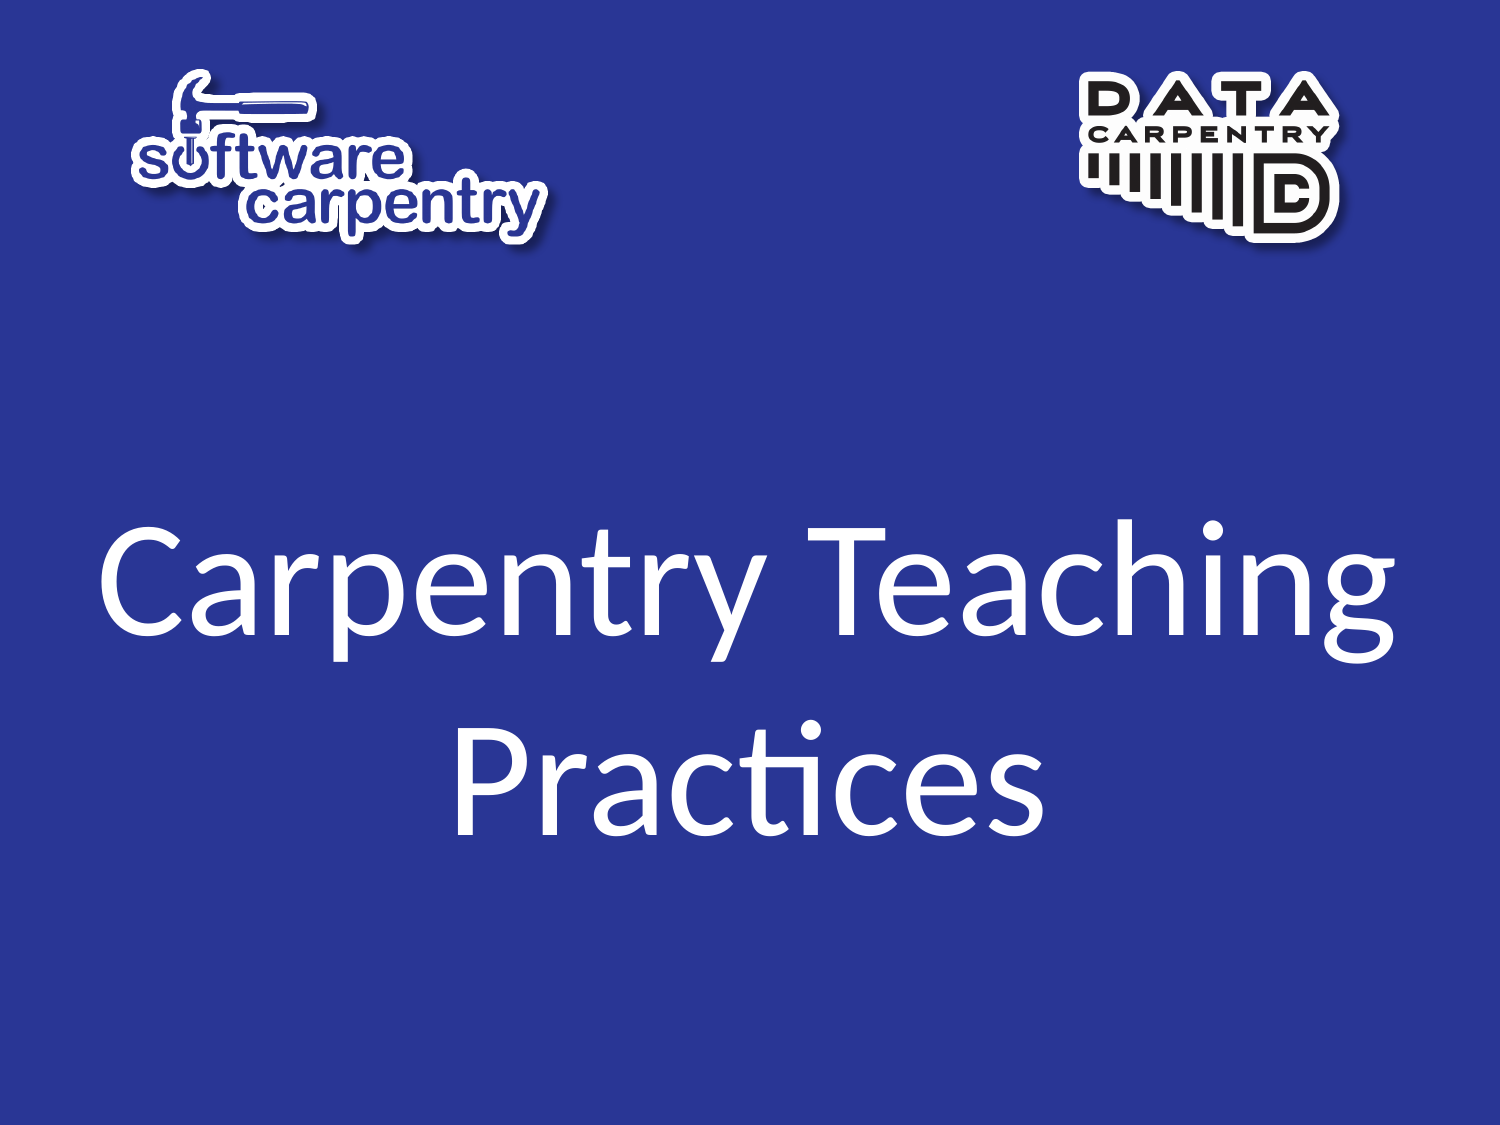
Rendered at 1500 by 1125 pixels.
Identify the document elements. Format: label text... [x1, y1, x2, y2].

picture [1074, 66, 1347, 248]
picture [129, 66, 550, 245]
list Carpentry Teaching Practices [54, 278, 1441, 1059]
